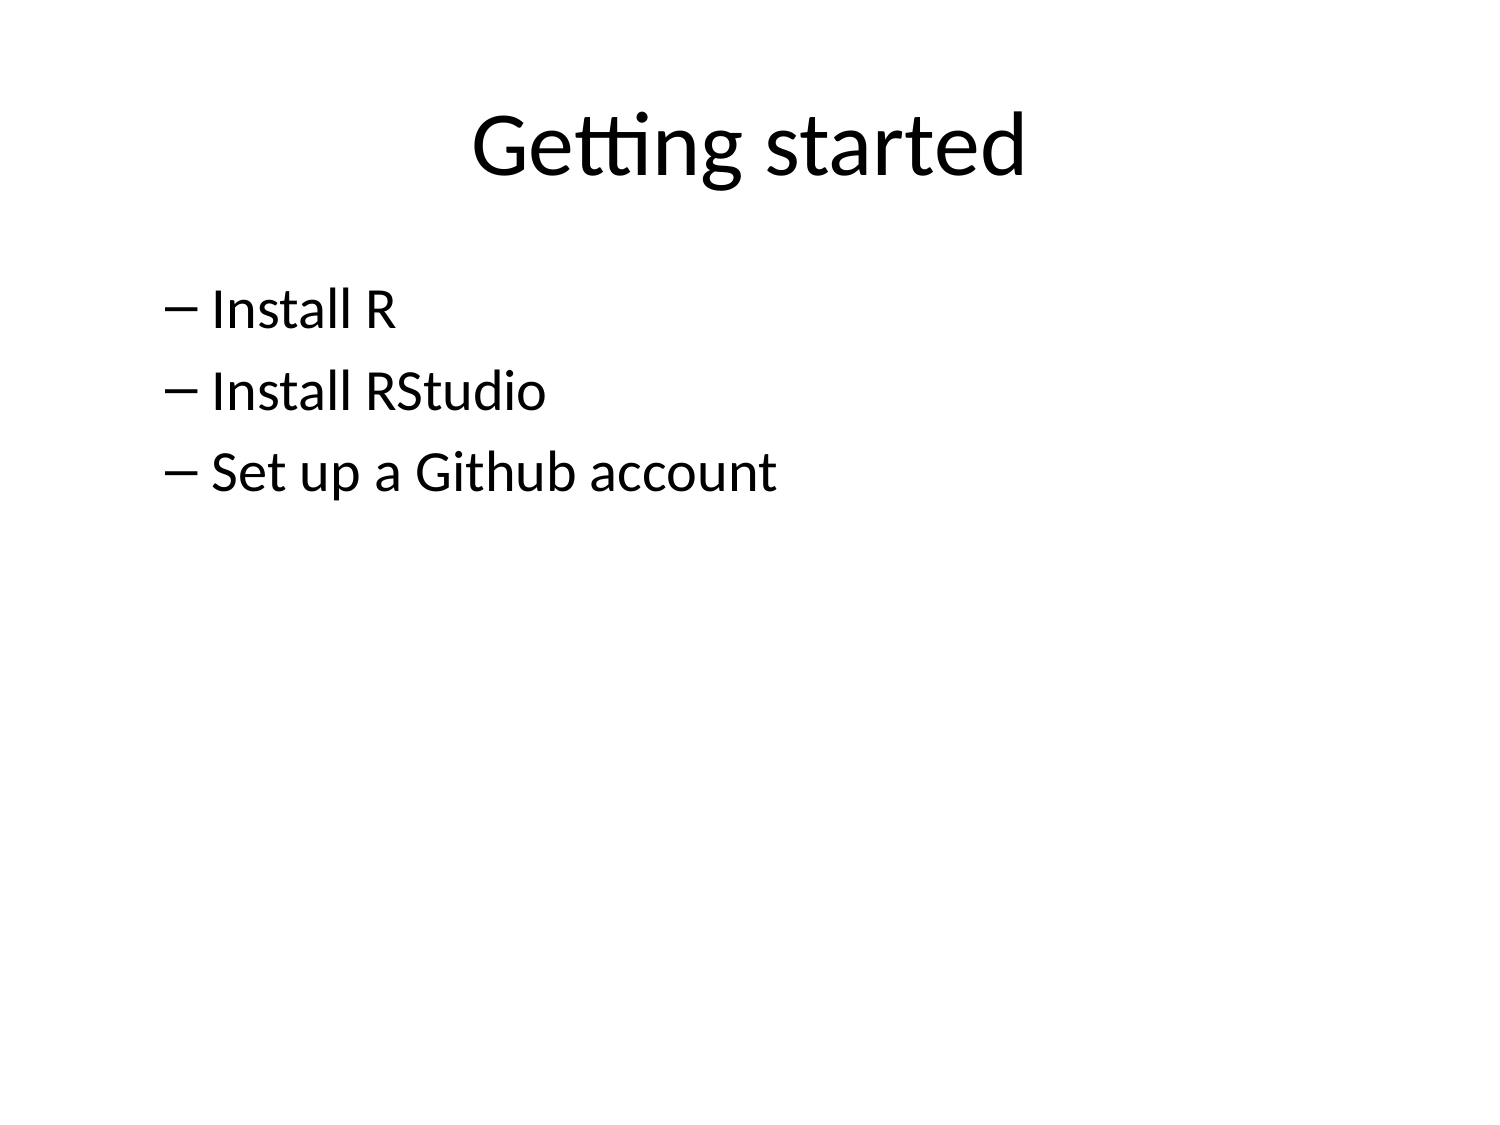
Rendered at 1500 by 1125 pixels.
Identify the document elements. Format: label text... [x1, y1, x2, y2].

title Getting started [75, 45, 1425, 233]
list Install R Install RStudio Set up a Github account [75, 262, 1425, 1005]
